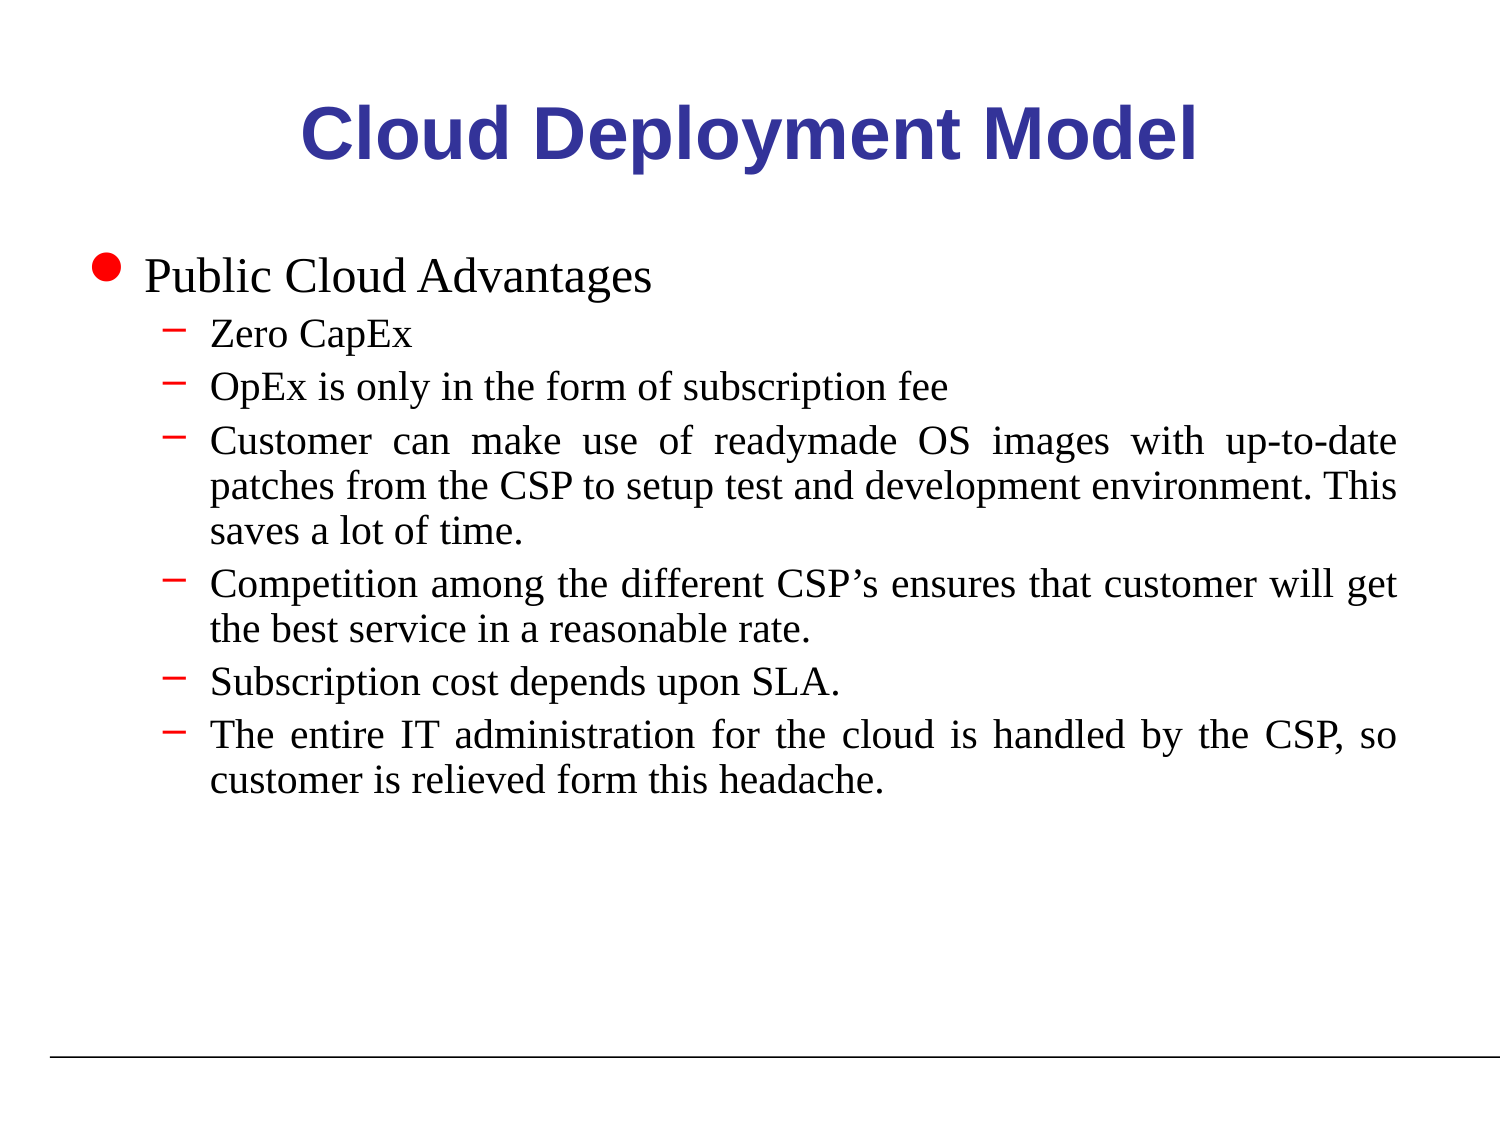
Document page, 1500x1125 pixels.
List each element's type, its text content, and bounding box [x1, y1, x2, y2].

title Cloud Deployment Model [0, 56, 1500, 203]
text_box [267, 602, 1383, 726]
list Public Cloud Advantages Zero CapEx OpEx is only in the form of subscription fee Customer can make use of readymade OS images with up-to-date patches from the CSP to setup test and development environment. This saves a lot of time. Competition among the different CSP’s ensures that customer will get the best service in a reasonable rate. Subscription cost depends upon SLA. The entire IT administration for the cloud is handled by the CSP, so customer is relieved form this headache. [72, 241, 1414, 1042]
